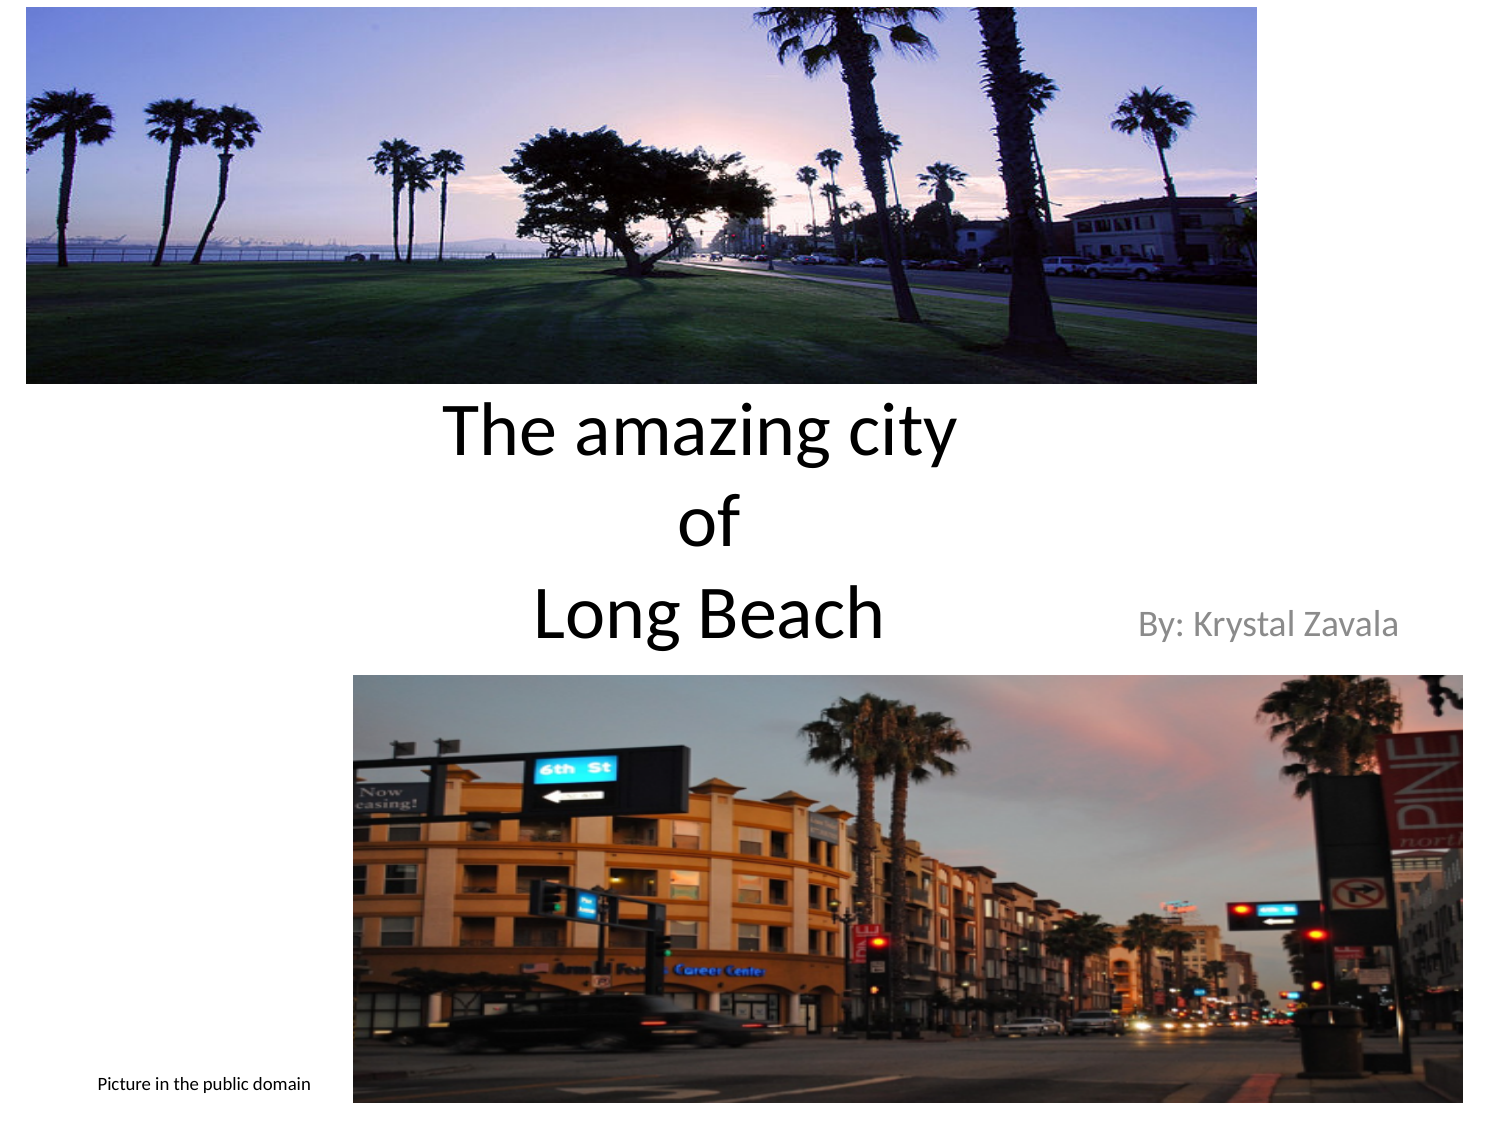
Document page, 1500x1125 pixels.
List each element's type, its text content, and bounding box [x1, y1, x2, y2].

picture [26, 7, 1257, 384]
text_box Picture in the public domain [82, 1064, 348, 1102]
title The amazing city of Long Beach [133, 370, 1285, 663]
picture [353, 674, 1463, 1103]
subtitle By: Krystal Zavala [743, 591, 1500, 720]
